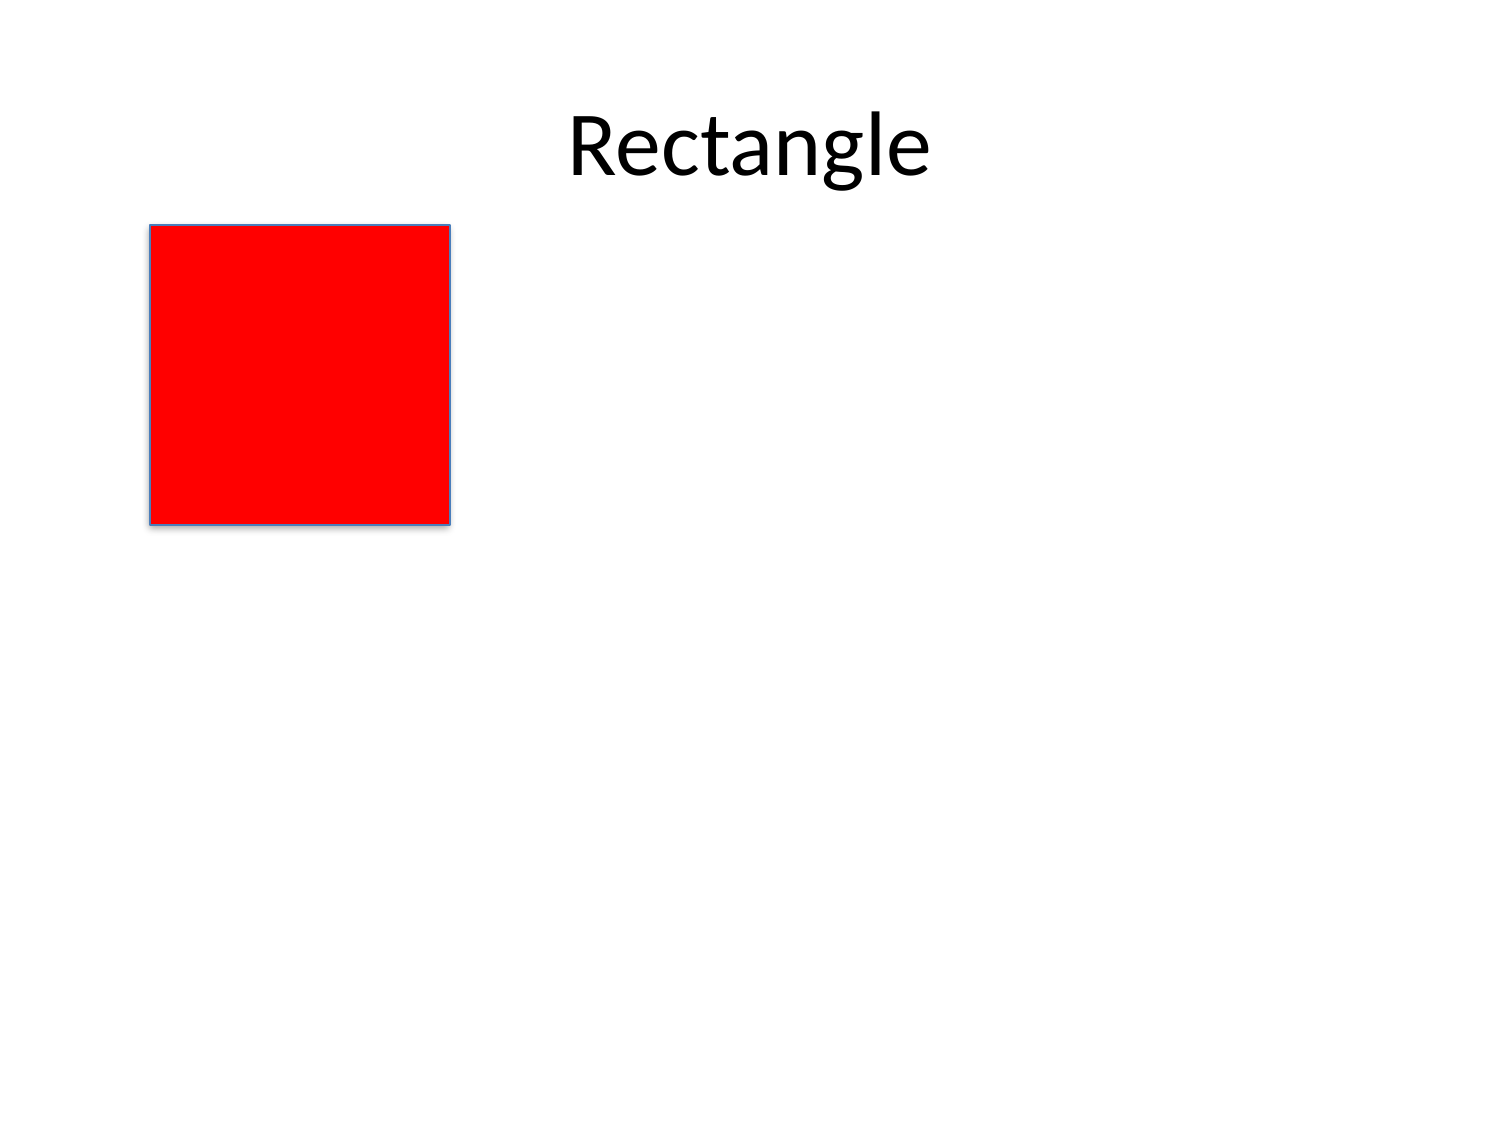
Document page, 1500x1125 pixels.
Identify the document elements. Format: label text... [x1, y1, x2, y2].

text_box [149, 224, 451, 526]
title Rectangle [75, 45, 1425, 233]
